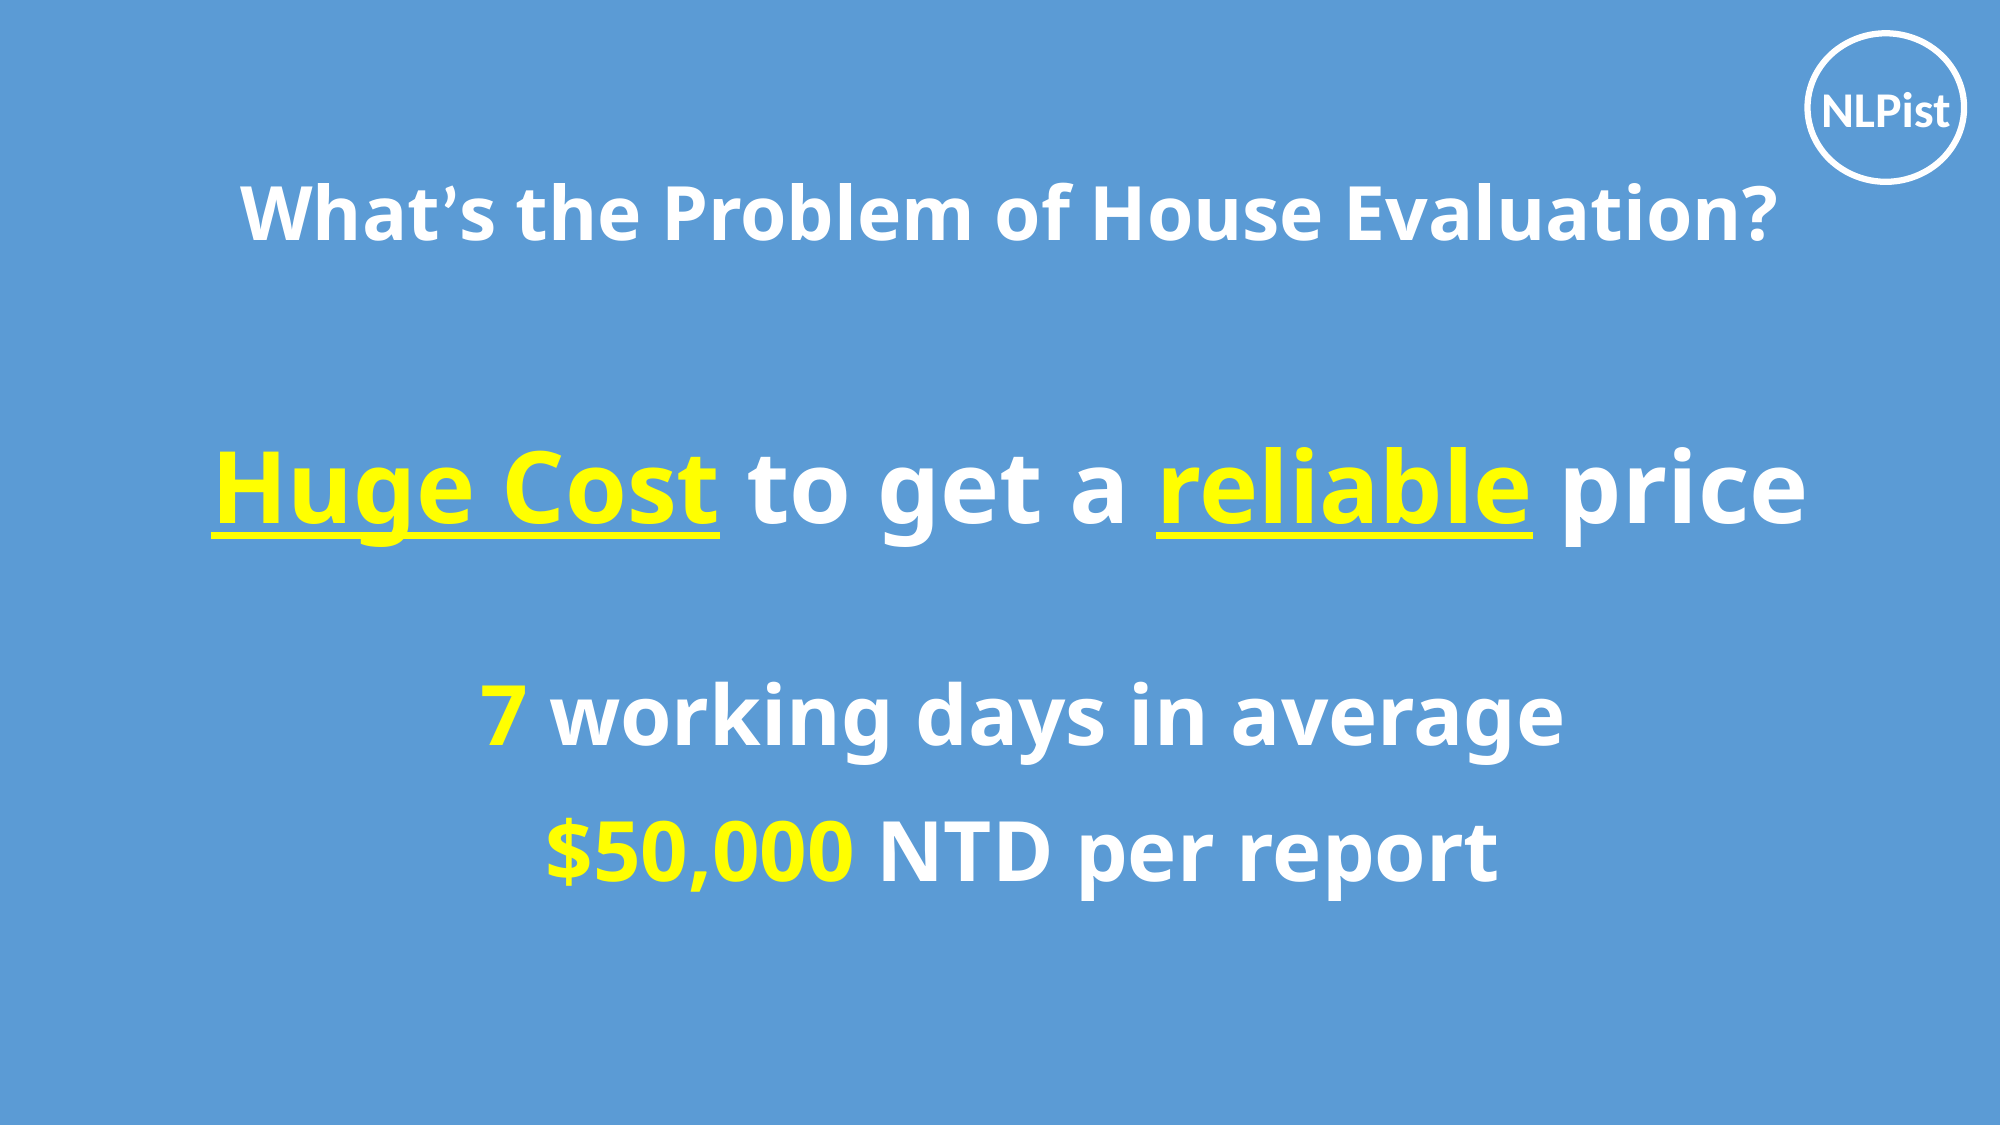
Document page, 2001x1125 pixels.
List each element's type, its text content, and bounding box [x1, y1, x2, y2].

title What’s the Problem of House Evaluation? [133, 107, 1886, 325]
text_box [1788, 33, 1984, 182]
text_box $50,000 NTD per report [244, 742, 1803, 967]
text_box 7 working days in average [244, 606, 1803, 742]
text_box Huge Cost to get a reliable price [147, 314, 1873, 669]
